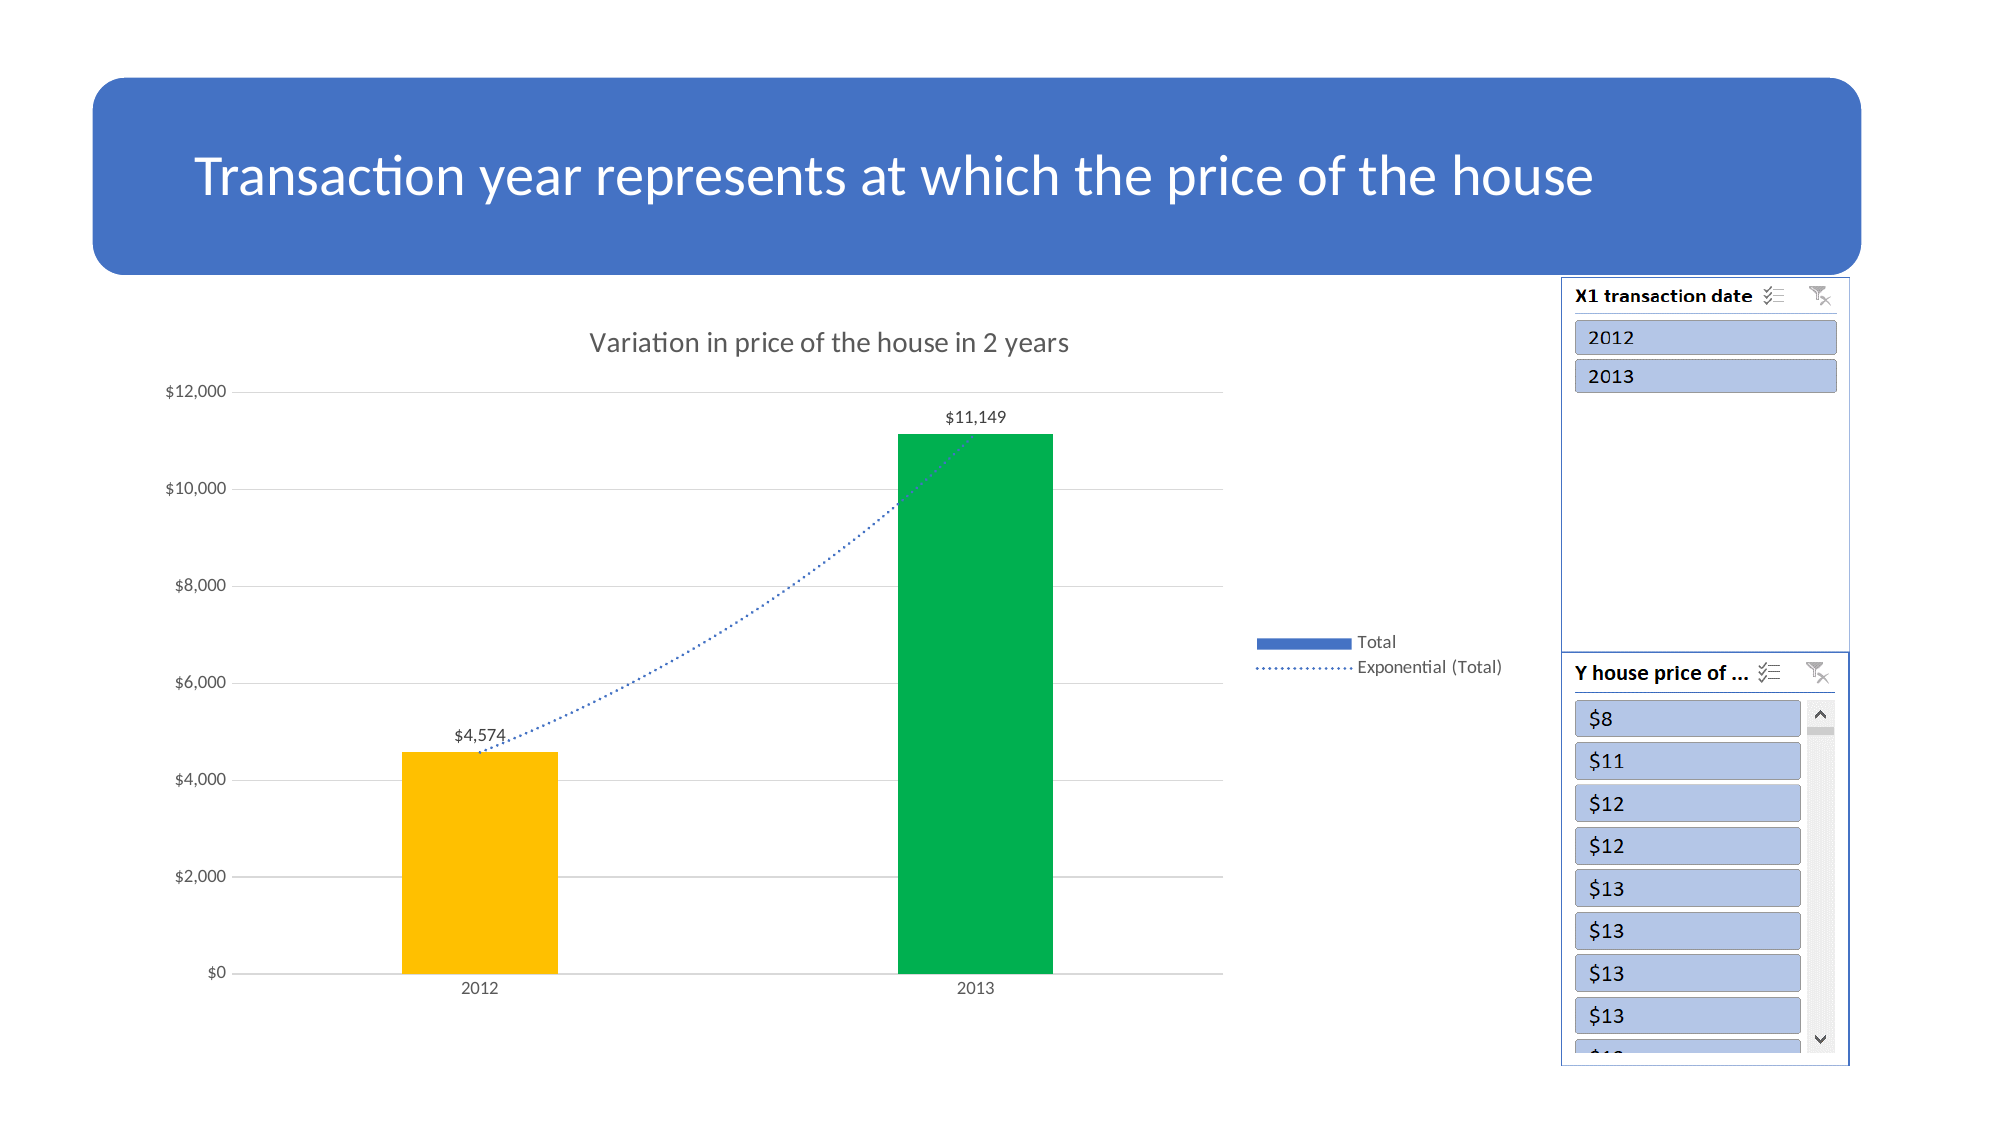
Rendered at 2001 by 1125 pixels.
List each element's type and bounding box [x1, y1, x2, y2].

picture [1561, 277, 1850, 1066]
text_box [91, 59, 1863, 278]
chart [137, 299, 1522, 1014]
